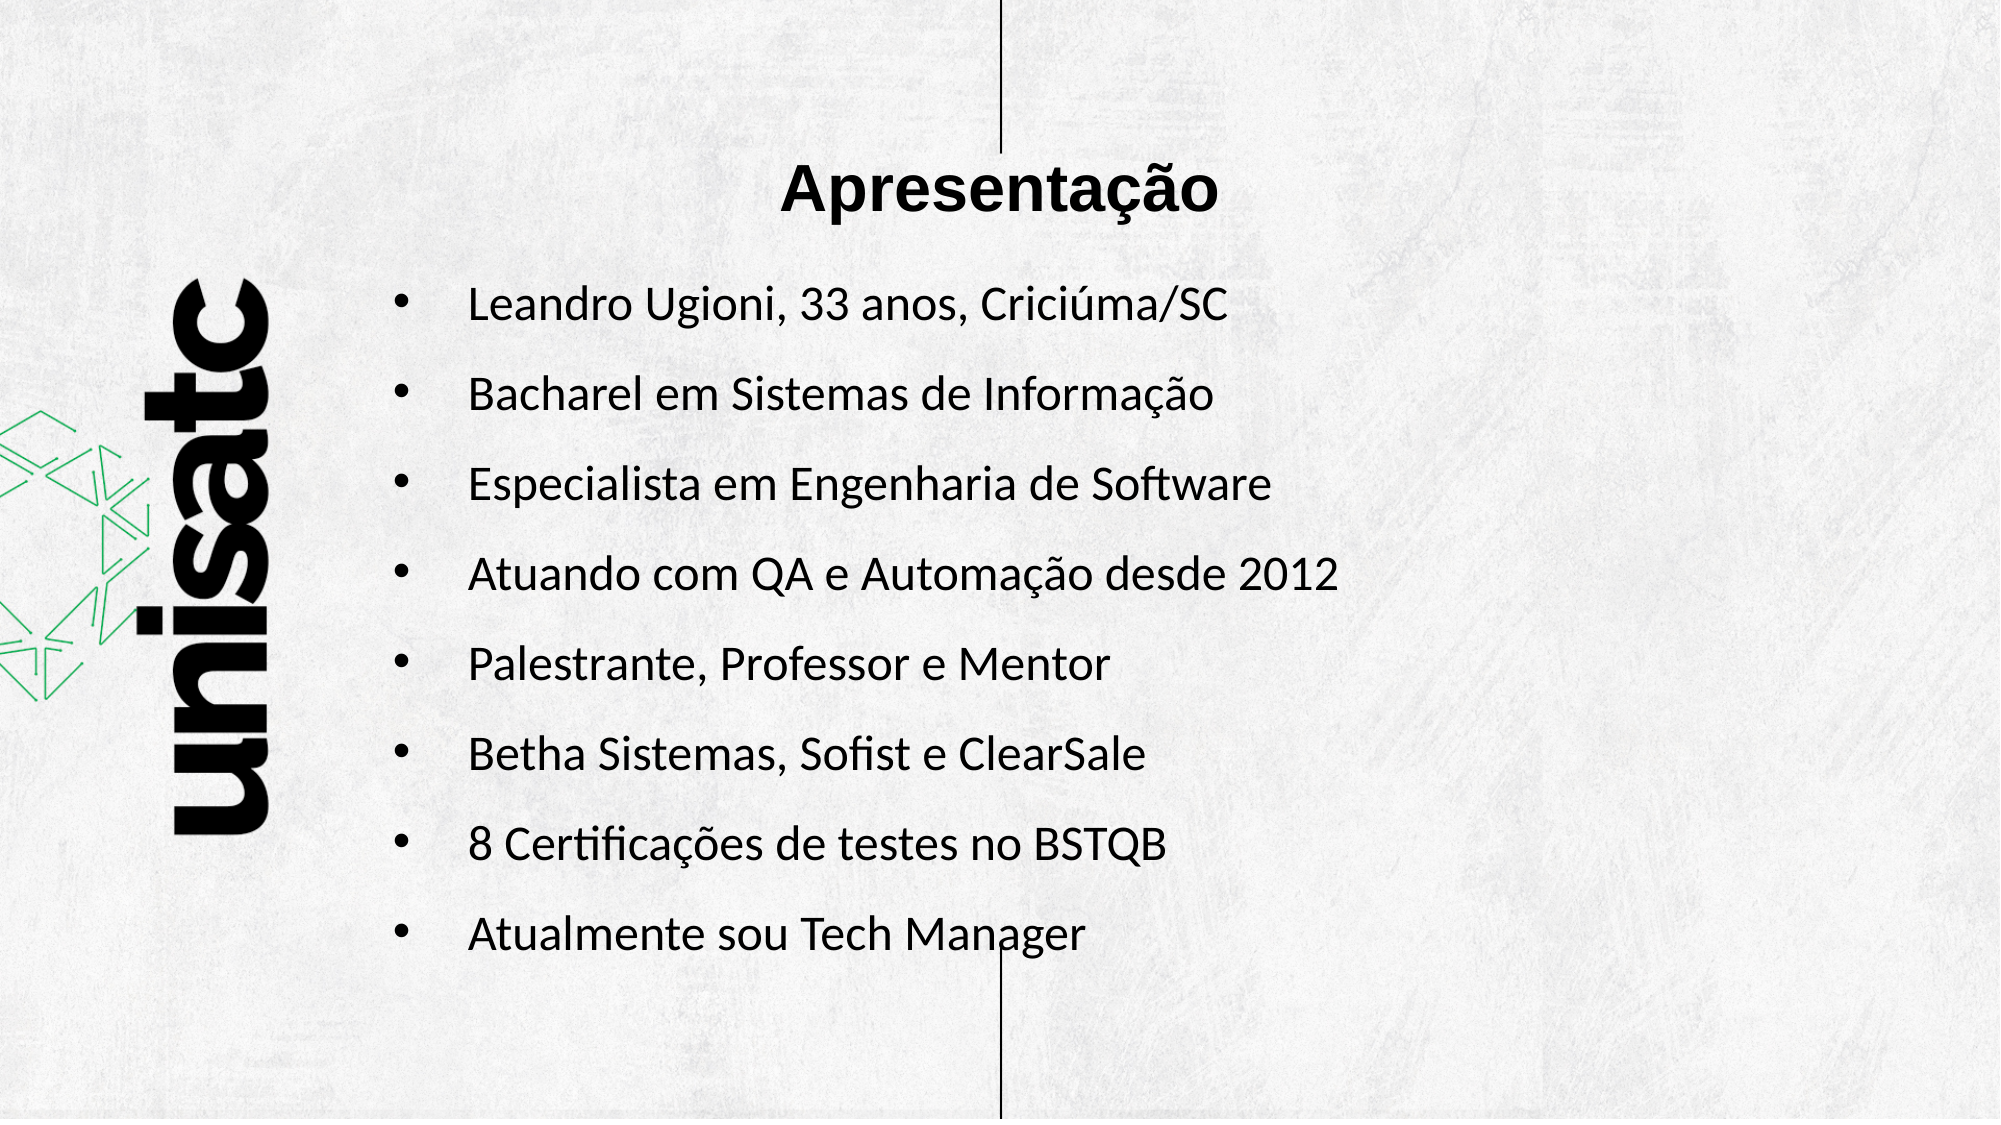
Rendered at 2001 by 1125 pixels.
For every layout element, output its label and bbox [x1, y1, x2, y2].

list [0, 0, 2000, 1119]
